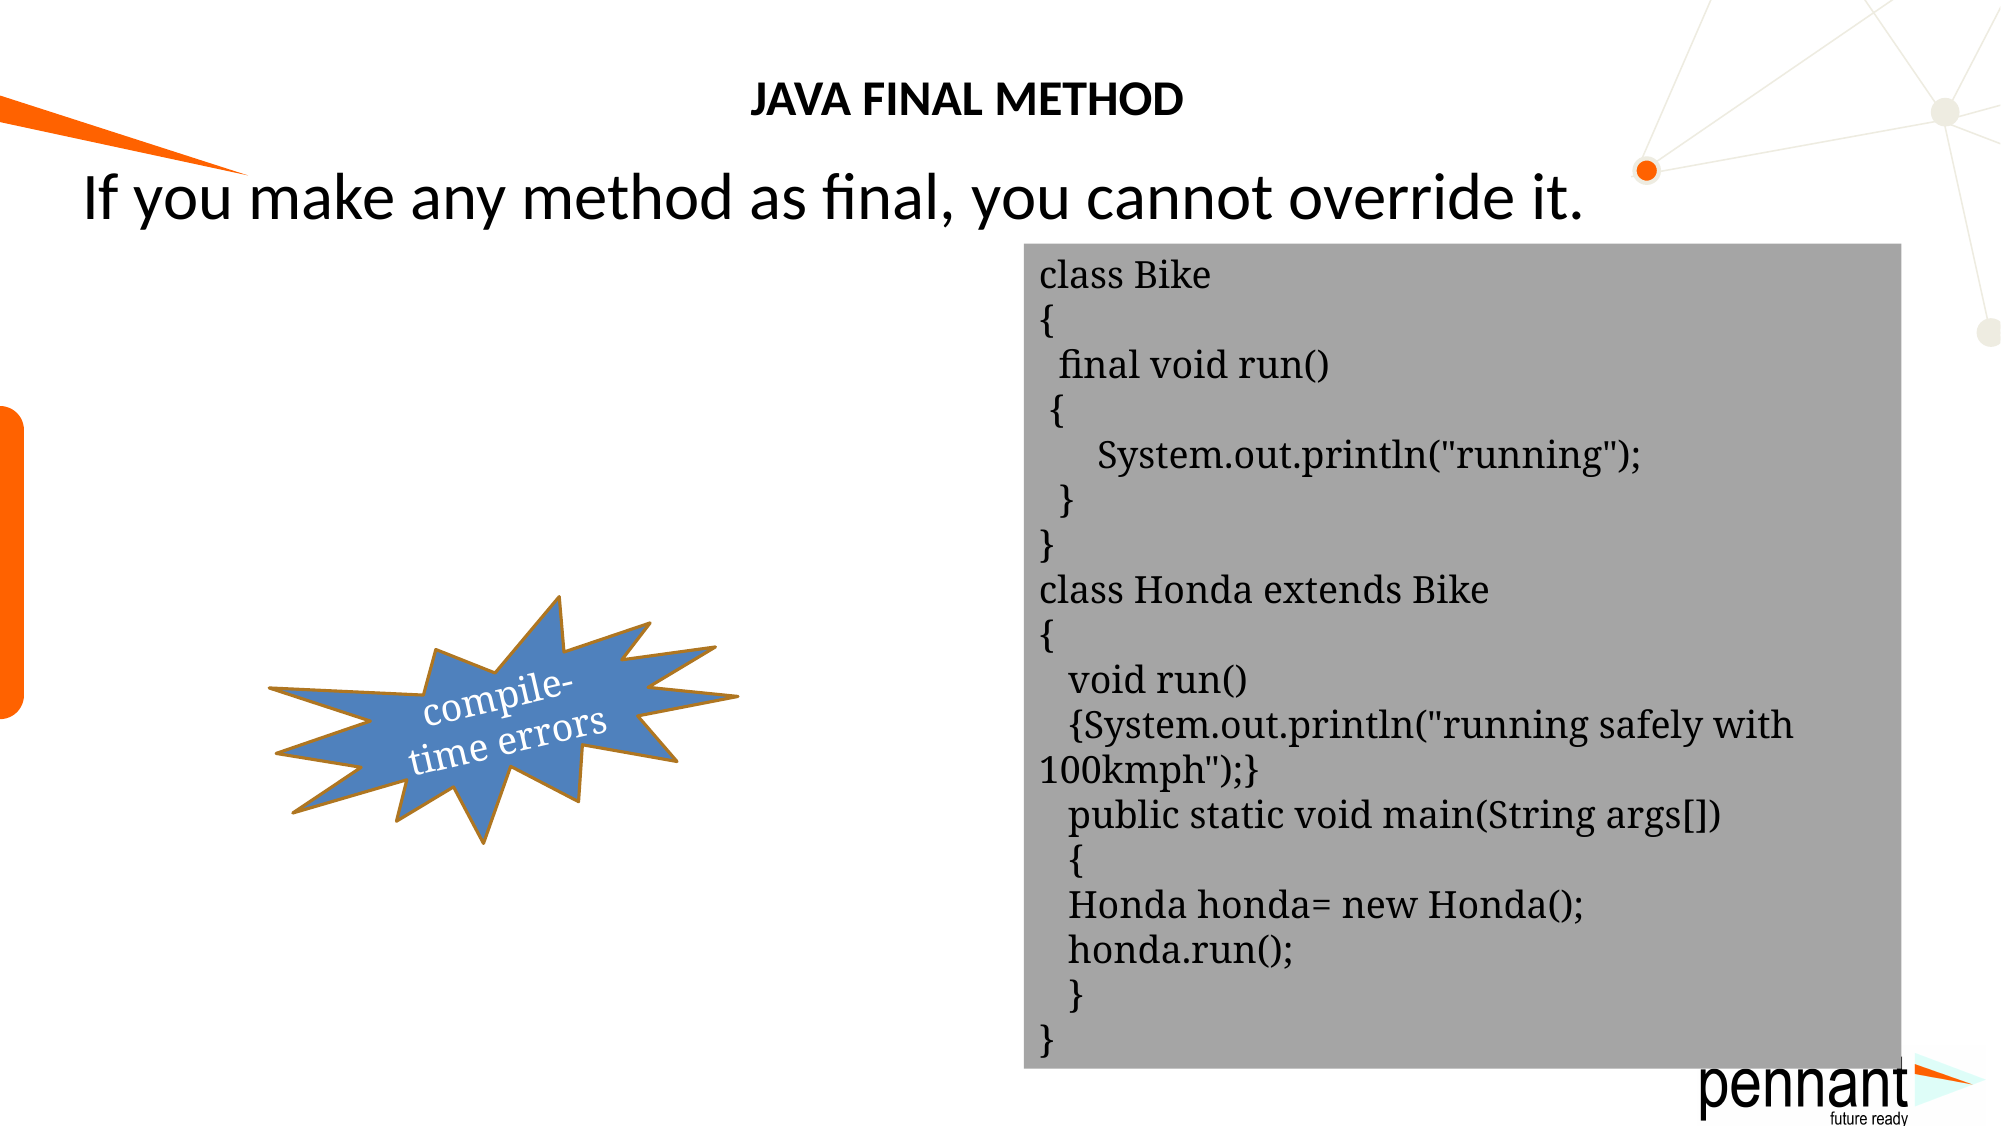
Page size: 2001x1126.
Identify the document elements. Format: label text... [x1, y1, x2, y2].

text_box class Bike { final void run() { System.out.println("running"); } } class Honda extends Bike { void run() {System.out.println("running safely with 100kmph");} public static void main(String args[]) { Honda honda= new Honda(); honda.run(); } } [1023, 243, 1902, 1069]
list If you make any method as final, you cannot override it. [67, 145, 1898, 1036]
picture [1697, 1045, 1986, 1126]
title JAVA FINAL METHOD [67, 45, 1868, 145]
text_box compile-time errors [269, 596, 739, 844]
